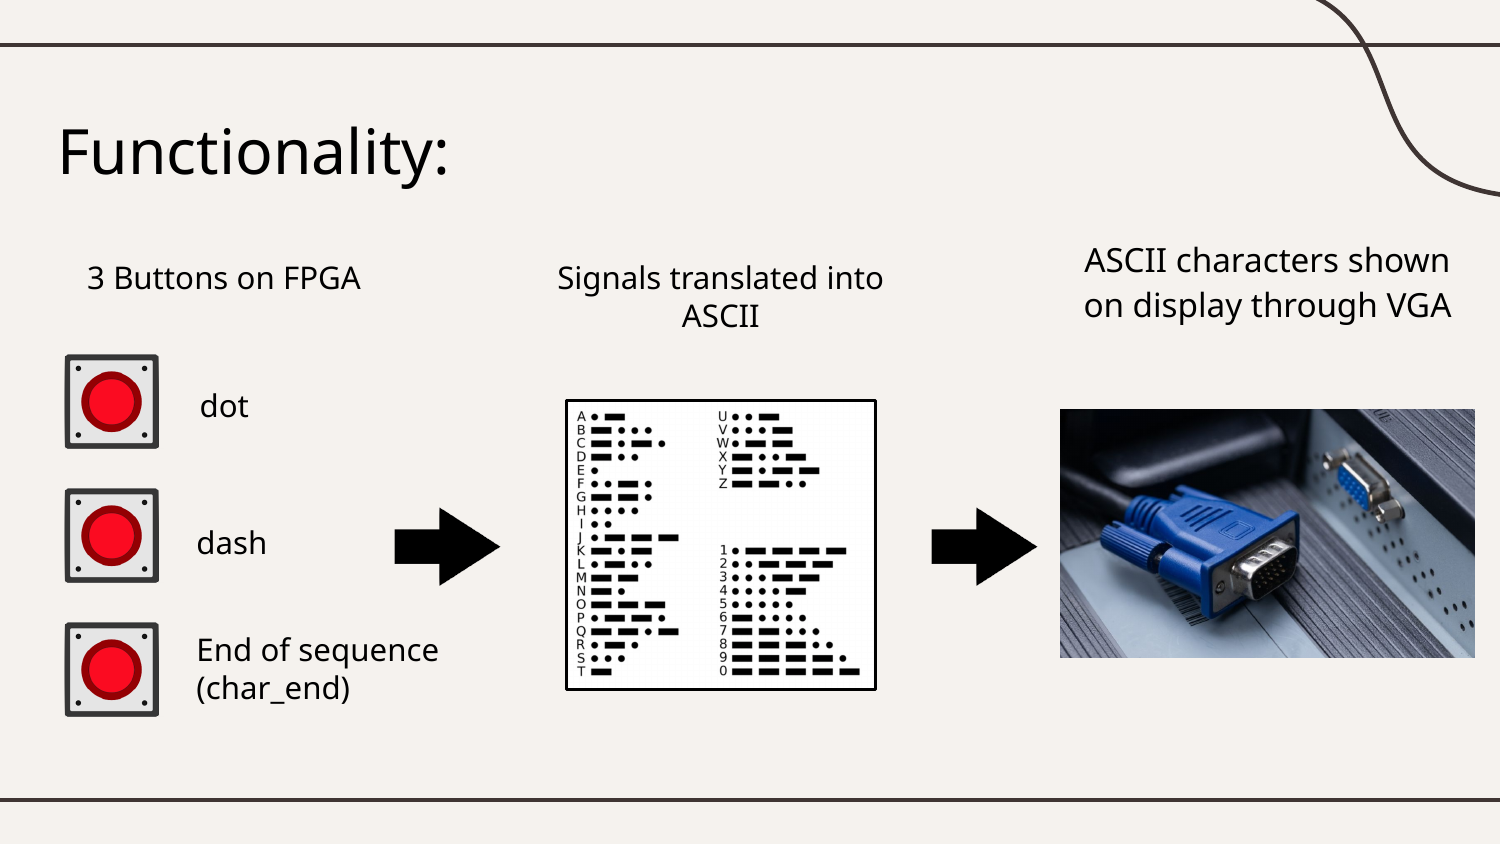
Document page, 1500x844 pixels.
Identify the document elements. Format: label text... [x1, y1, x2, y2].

picture [41, 488, 181, 583]
subtitle ASCII characters shown on display through VGA [1060, 217, 1475, 360]
picture [377, 477, 517, 617]
text_box End of sequence (char_end) [181, 615, 460, 667]
picture [1060, 408, 1476, 659]
picture [41, 354, 181, 449]
picture [41, 621, 181, 717]
title Functionality: [42, 97, 974, 192]
picture [915, 477, 1055, 617]
text_box 3 Buttons on FPGA [42, 243, 407, 295]
picture [568, 401, 874, 689]
text_box dot [185, 371, 268, 423]
text_box Signals translated into ASCII [526, 243, 916, 349]
text_box dash [185, 508, 302, 560]
